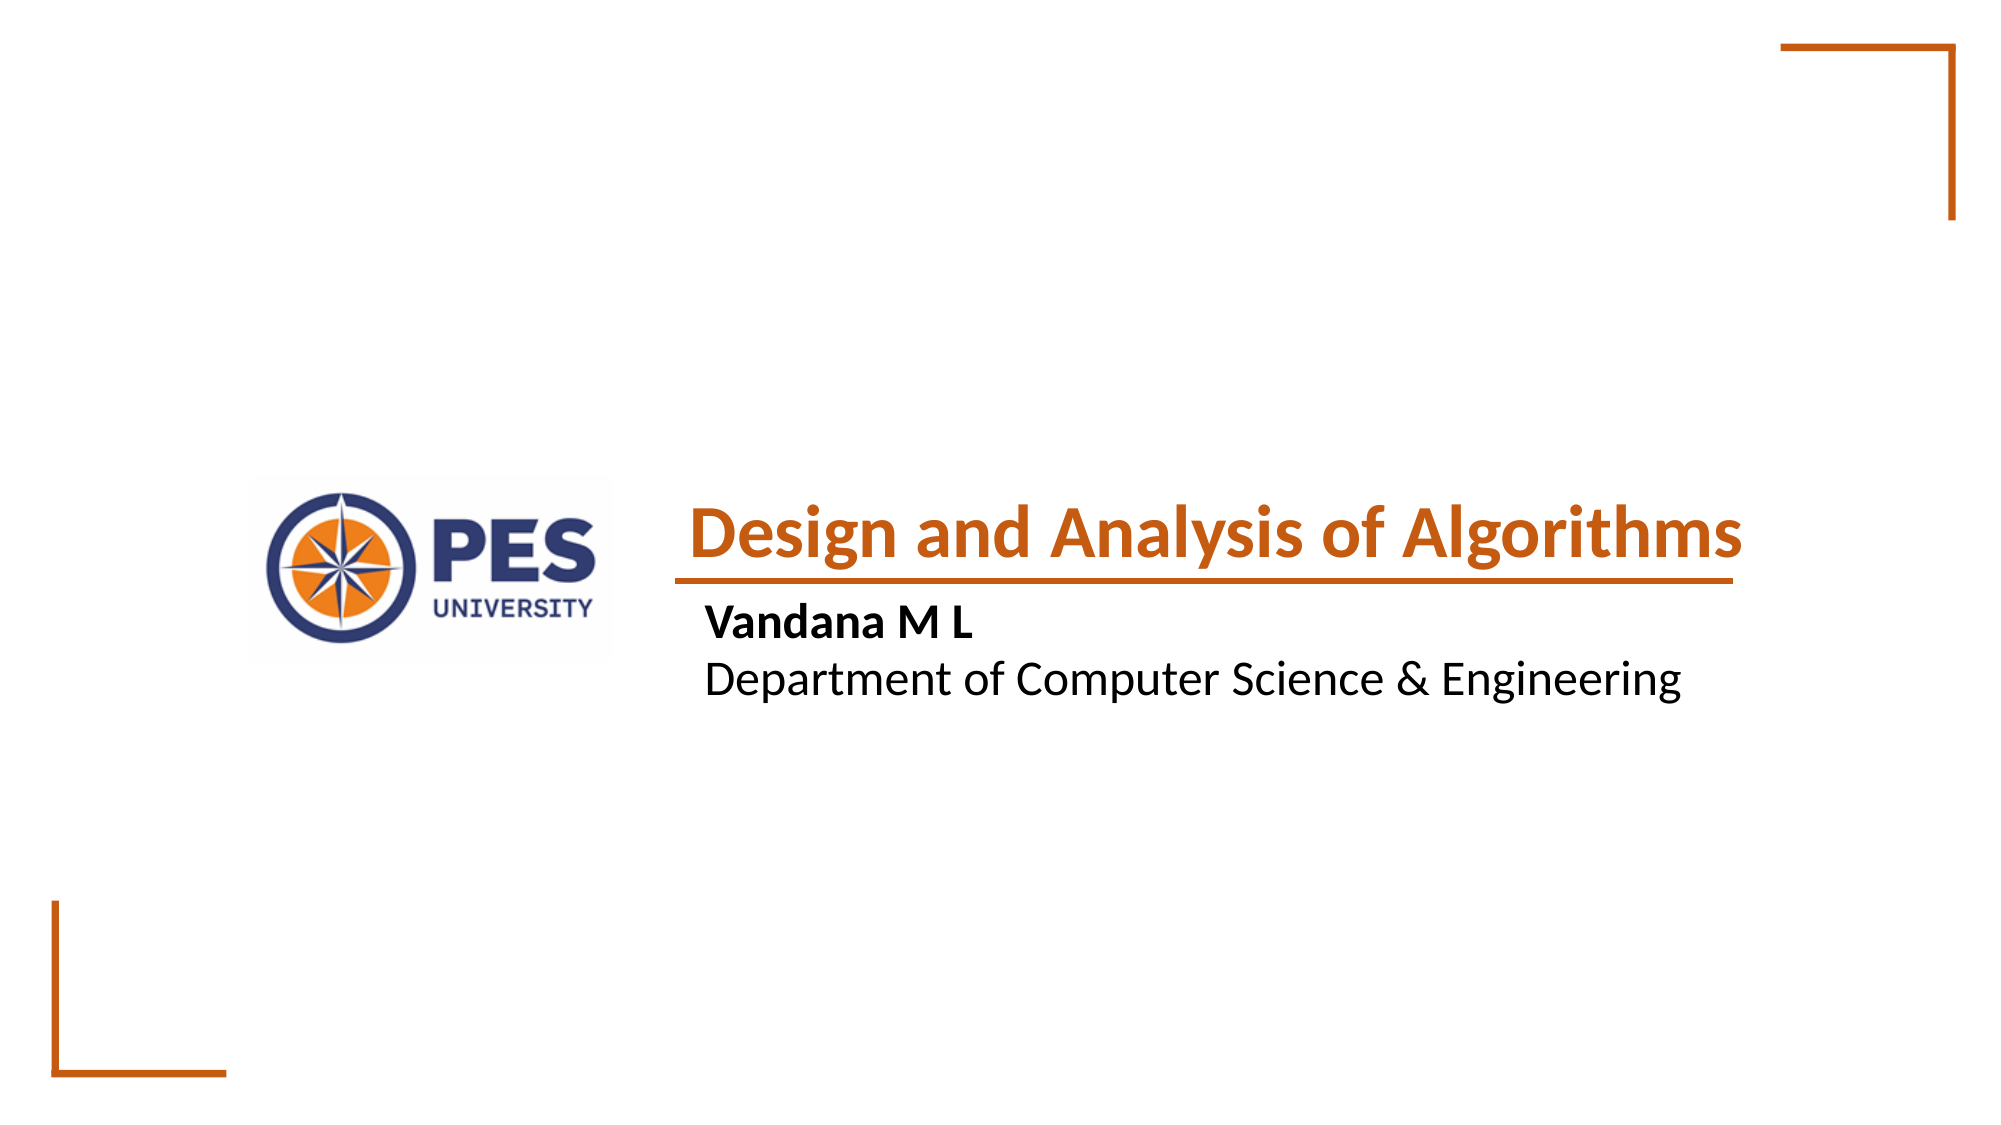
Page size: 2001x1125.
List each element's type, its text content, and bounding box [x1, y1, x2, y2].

text_box Department of Computer Science & Engineering [689, 638, 1920, 714]
text_box Design and Analysis of Algorithms [674, 475, 1905, 580]
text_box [51, 900, 227, 1078]
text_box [1780, 43, 1956, 221]
text_box Vandana M L [689, 581, 1920, 638]
picture [249, 475, 613, 662]
